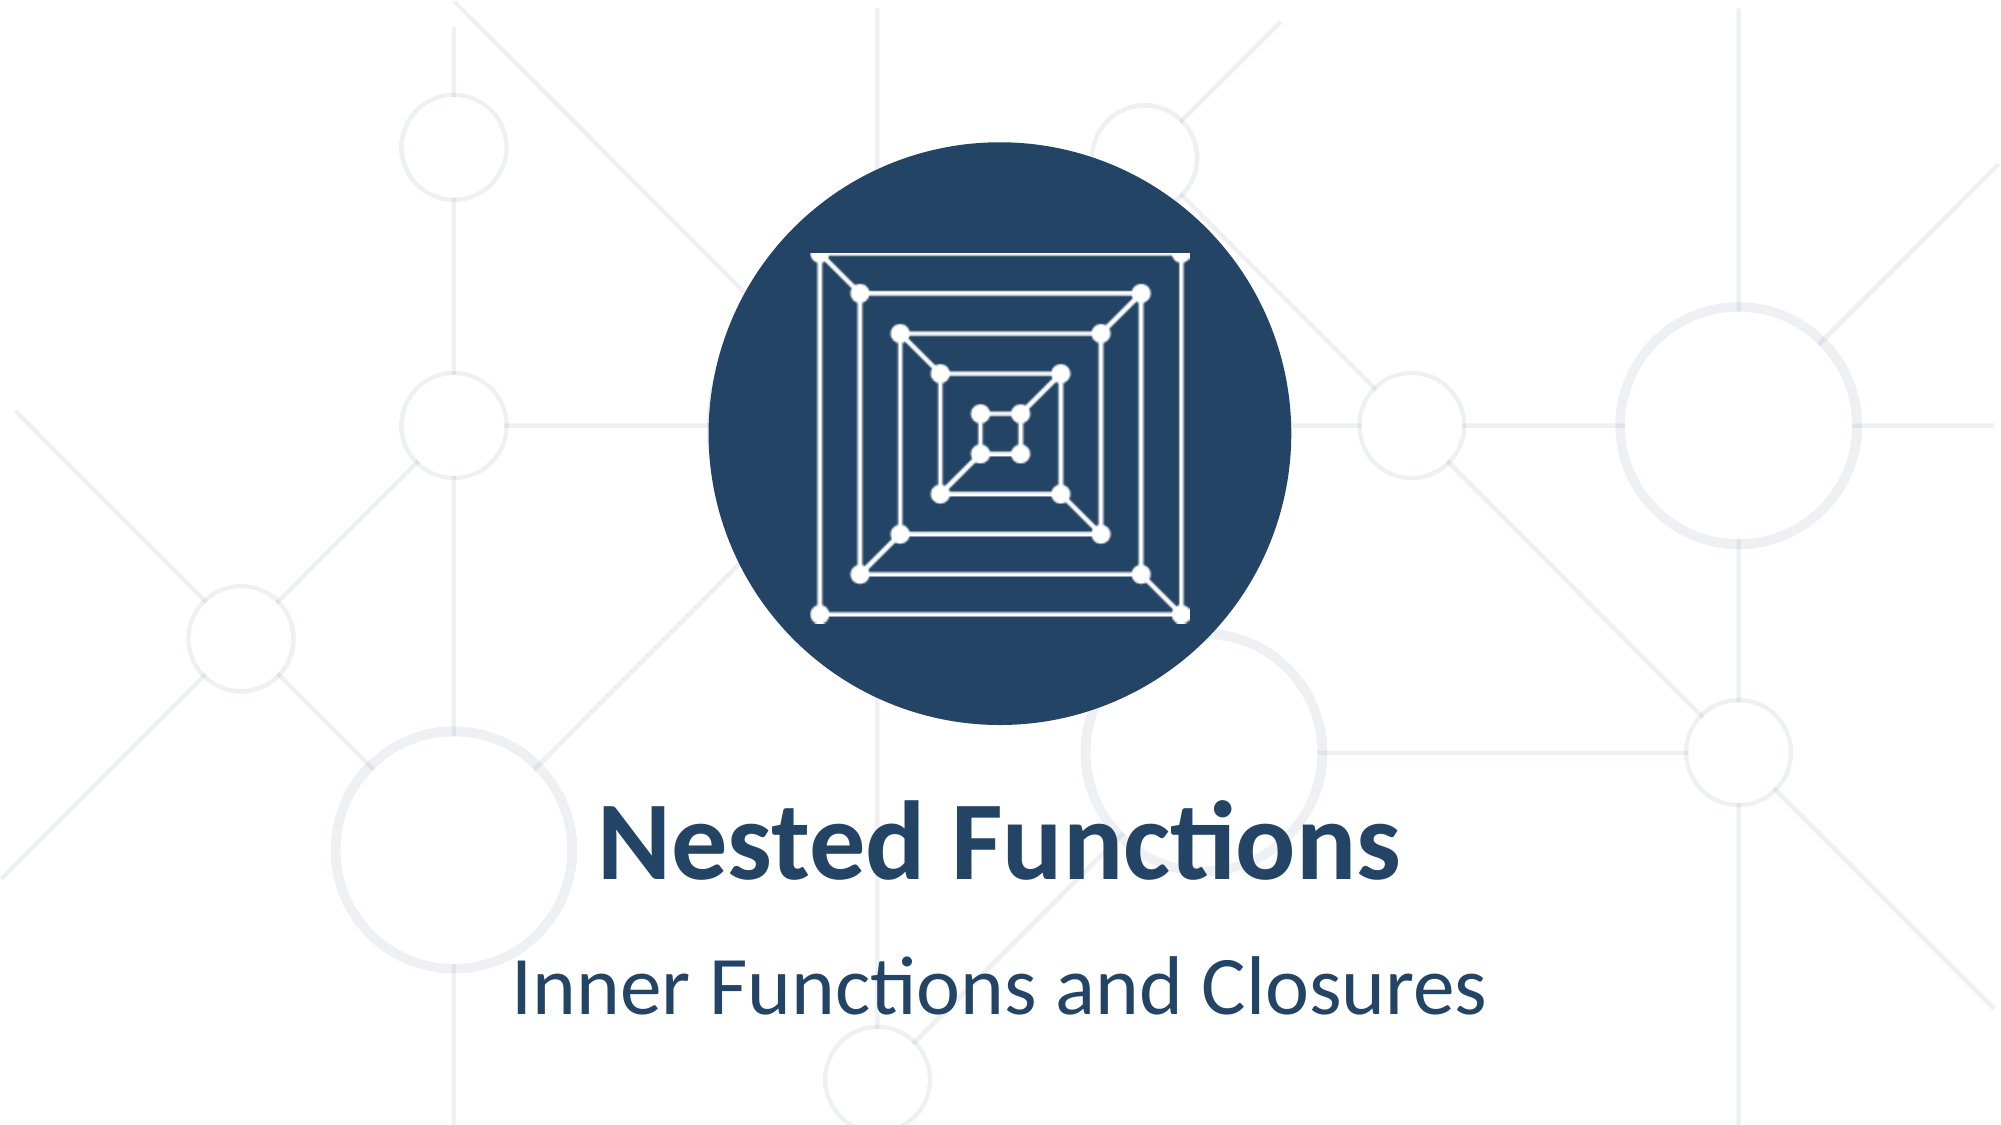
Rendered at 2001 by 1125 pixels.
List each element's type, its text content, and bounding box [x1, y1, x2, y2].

picture [810, 253, 1190, 625]
title Nested Functions [100, 771, 1900, 898]
subtitle Inner Functions and Closures [100, 916, 1900, 1043]
